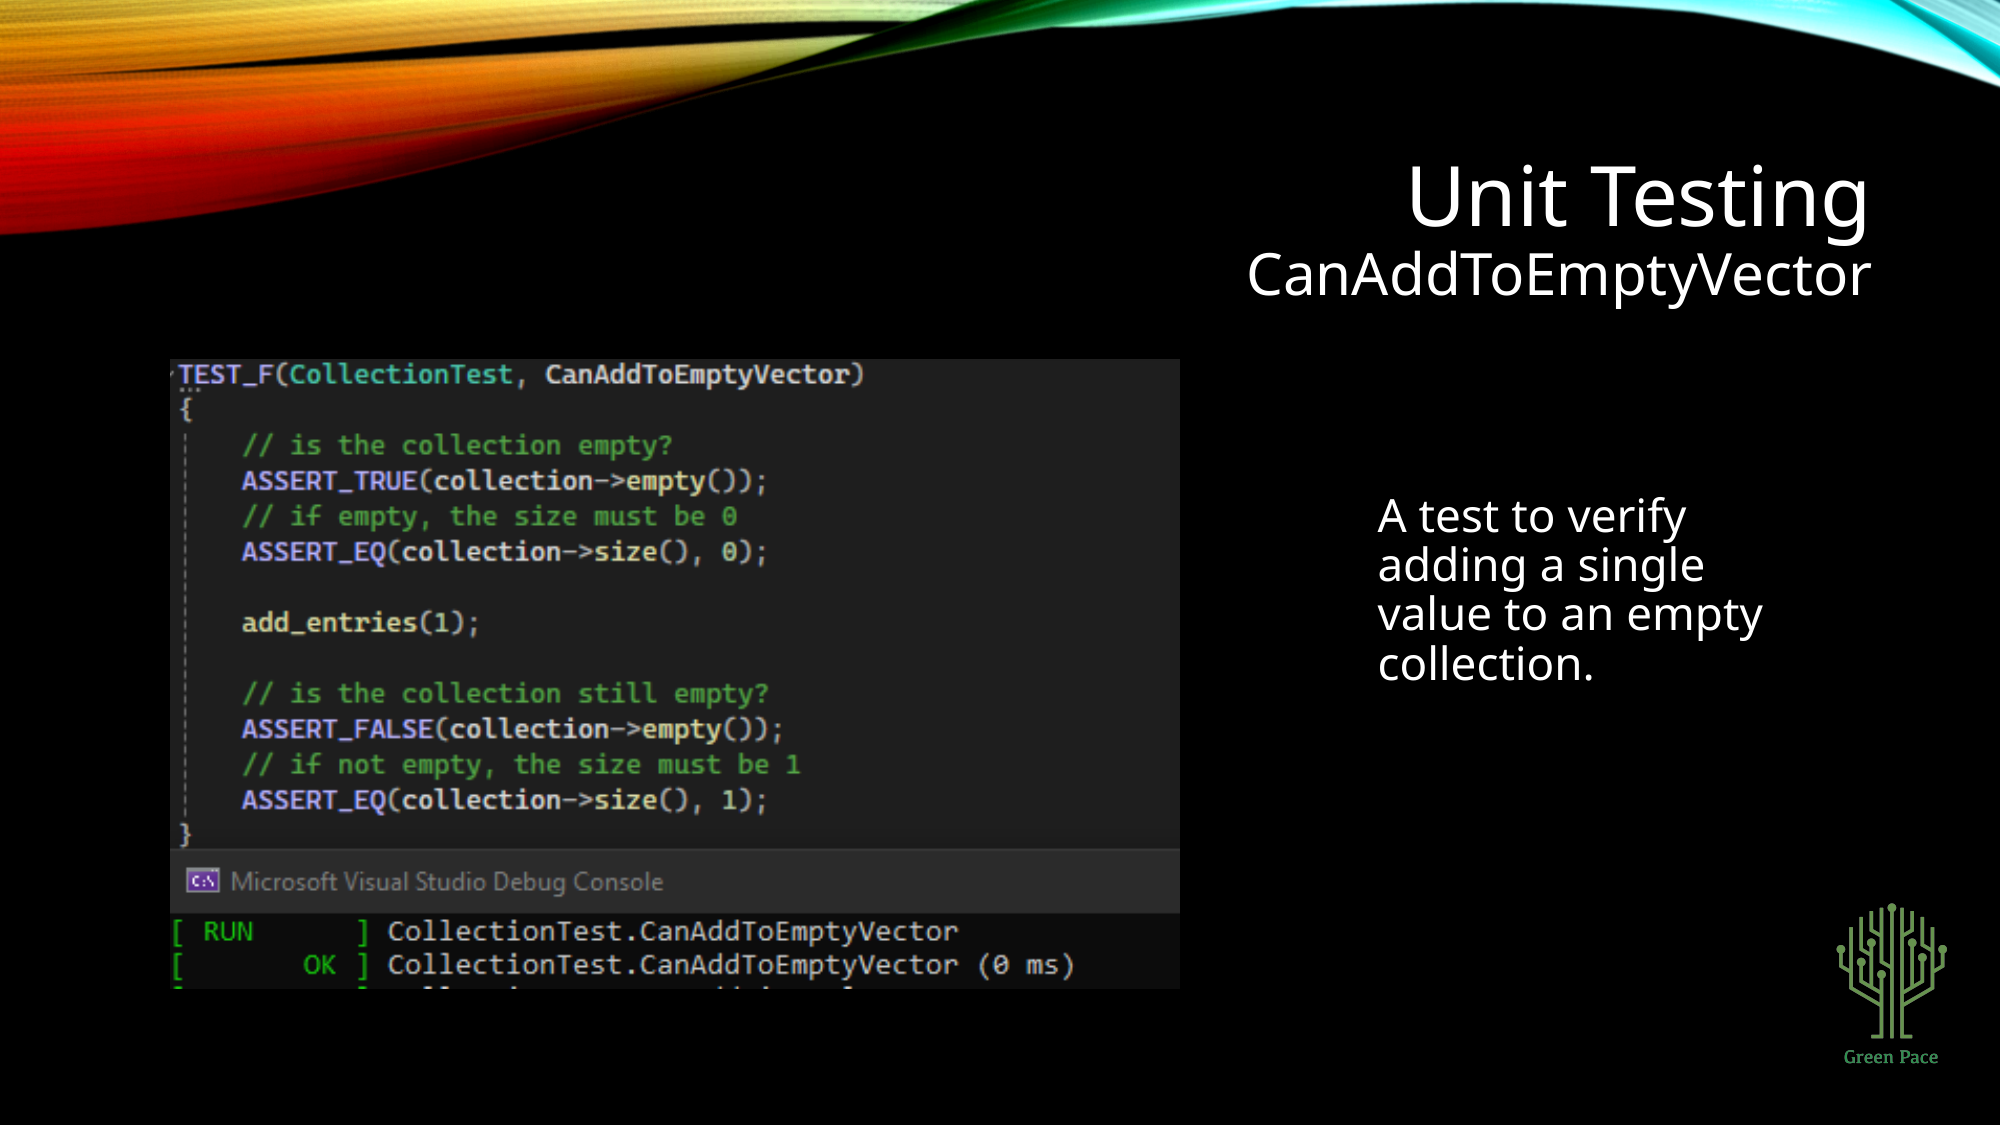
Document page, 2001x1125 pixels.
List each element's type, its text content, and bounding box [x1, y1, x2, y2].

picture [0, 0, 2000, 237]
picture [1817, 892, 1964, 1082]
title Unit Testing CanAddToEmptyVector [474, 125, 1888, 338]
picture [170, 359, 1181, 989]
list A test to verify adding a single value to an empty collection. [1362, 485, 1820, 875]
